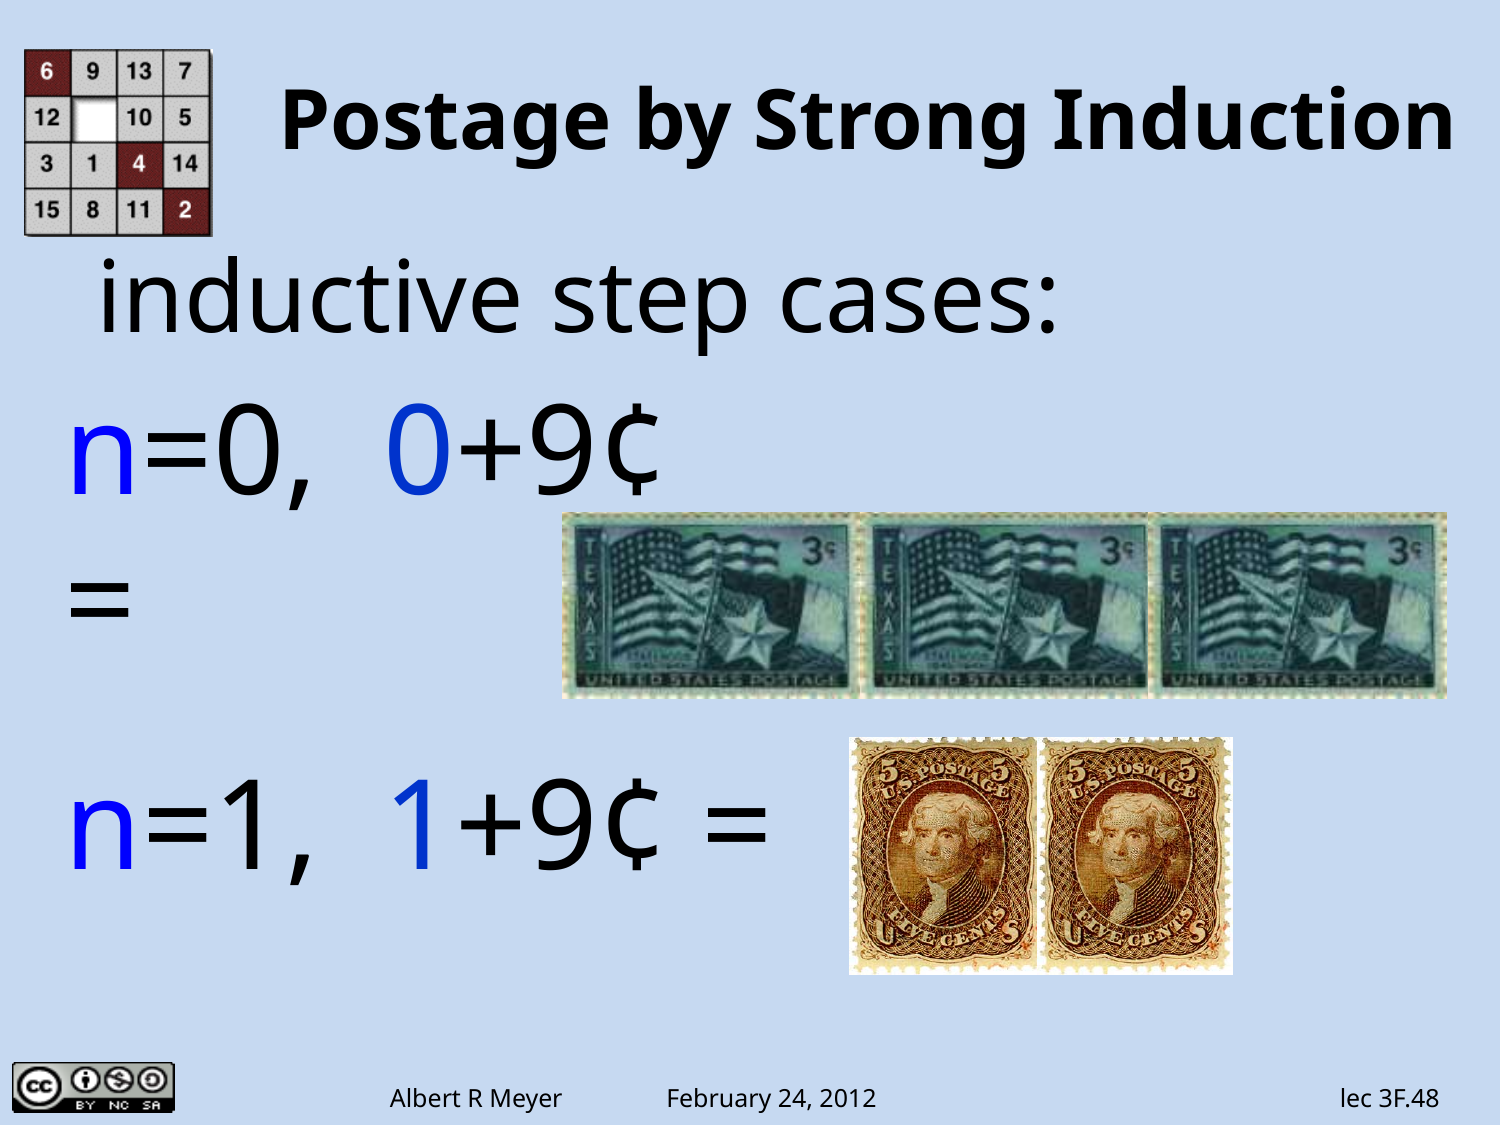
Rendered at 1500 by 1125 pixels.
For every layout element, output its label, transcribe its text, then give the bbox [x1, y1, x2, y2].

title Postage by Strong Induction [237, 20, 1500, 213]
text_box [562, 512, 1447, 699]
text_box n=0, 0+9¢ = [49, 362, 788, 678]
picture [24, 49, 213, 237]
picture [12, 1062, 175, 1113]
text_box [849, 737, 1233, 976]
text_box inductive step cases: [82, 224, 1077, 360]
text_box n=1, 1+9¢ = [50, 737, 847, 903]
